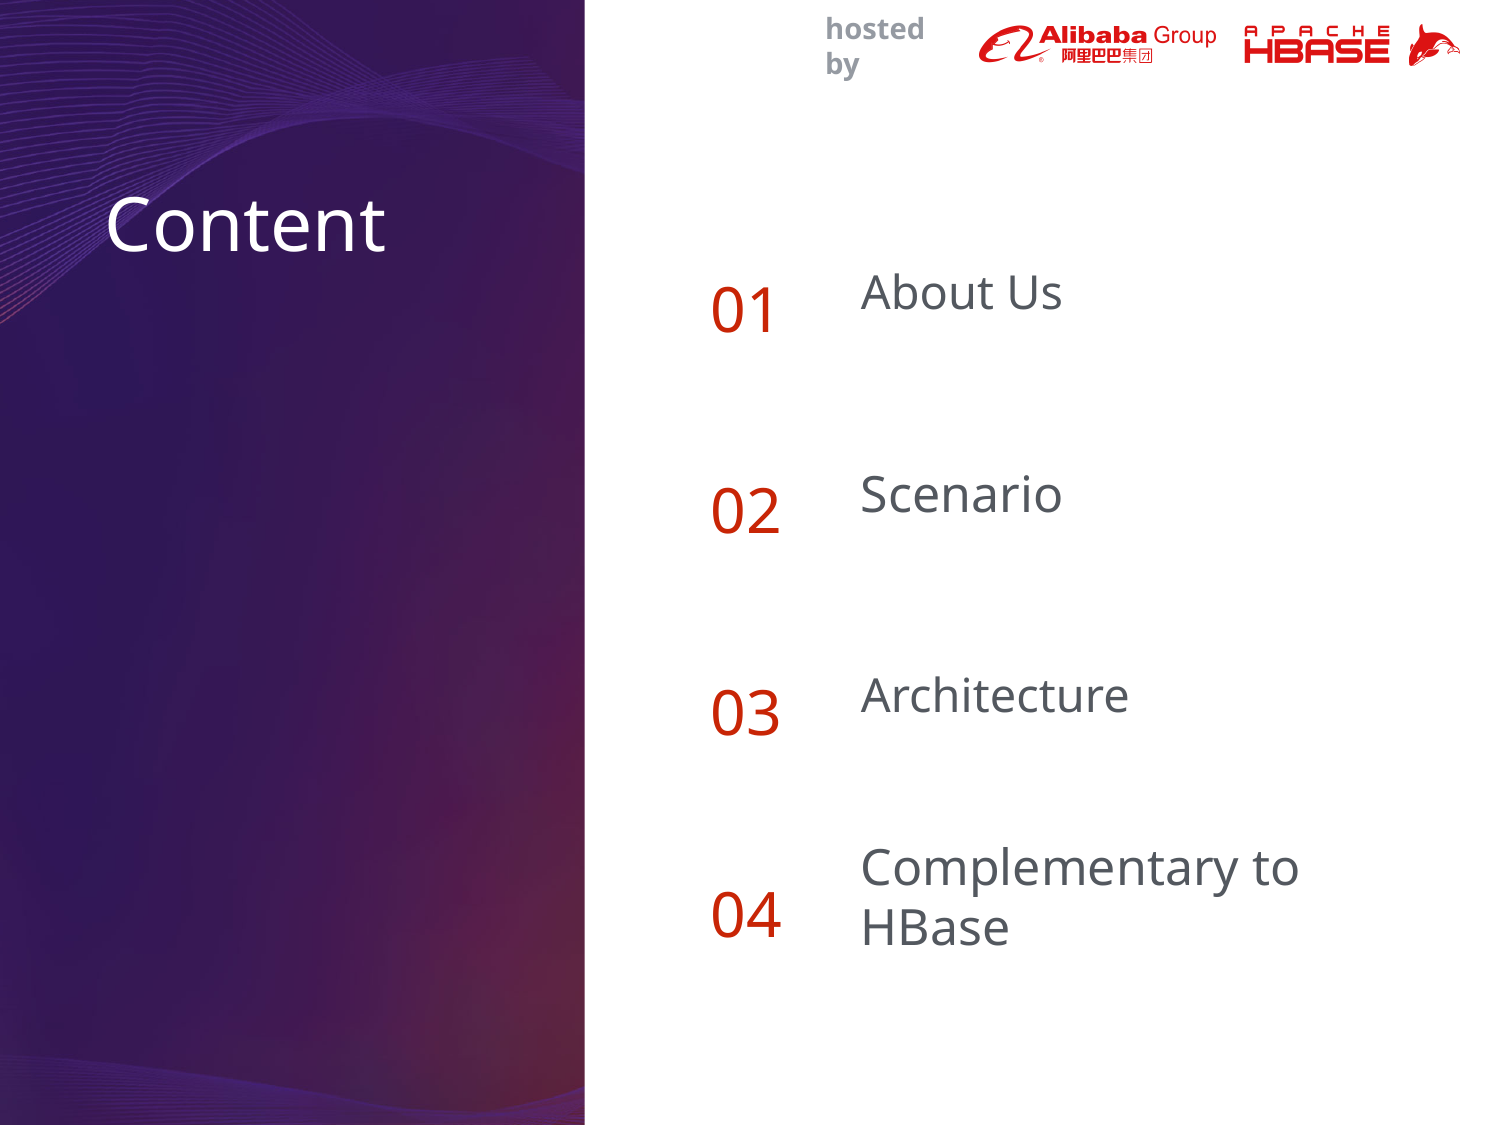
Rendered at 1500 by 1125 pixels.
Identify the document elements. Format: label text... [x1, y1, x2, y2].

picture [979, 24, 1460, 66]
title Content [95, 150, 490, 276]
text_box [707, 258, 1428, 960]
picture [0, 0, 584, 1125]
